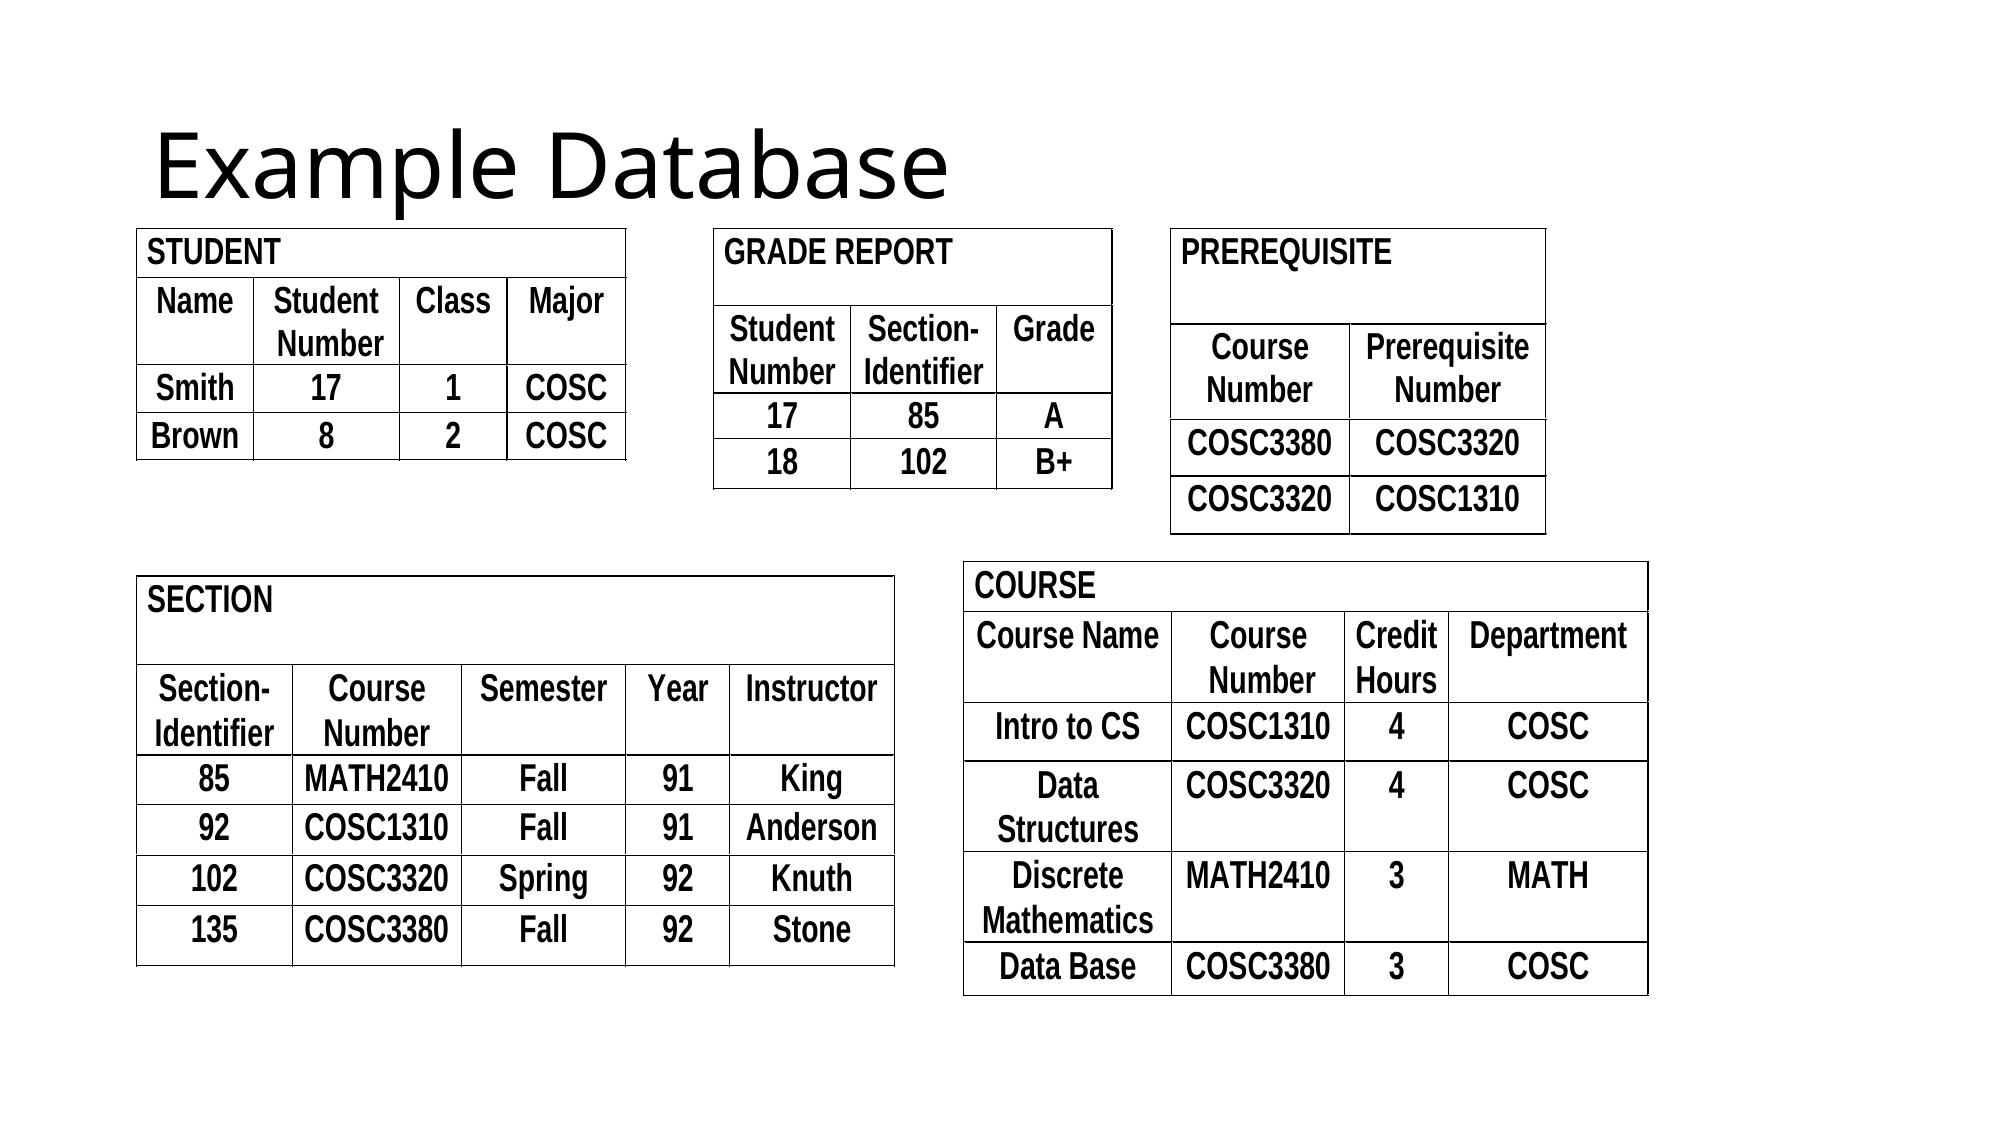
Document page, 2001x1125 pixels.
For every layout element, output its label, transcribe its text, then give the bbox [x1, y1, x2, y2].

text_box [1155, 228, 1923, 561]
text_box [121, 228, 698, 556]
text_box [122, 575, 967, 1125]
title Example Database [137, 59, 1863, 228]
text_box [698, 228, 1155, 575]
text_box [949, 560, 1889, 1089]
